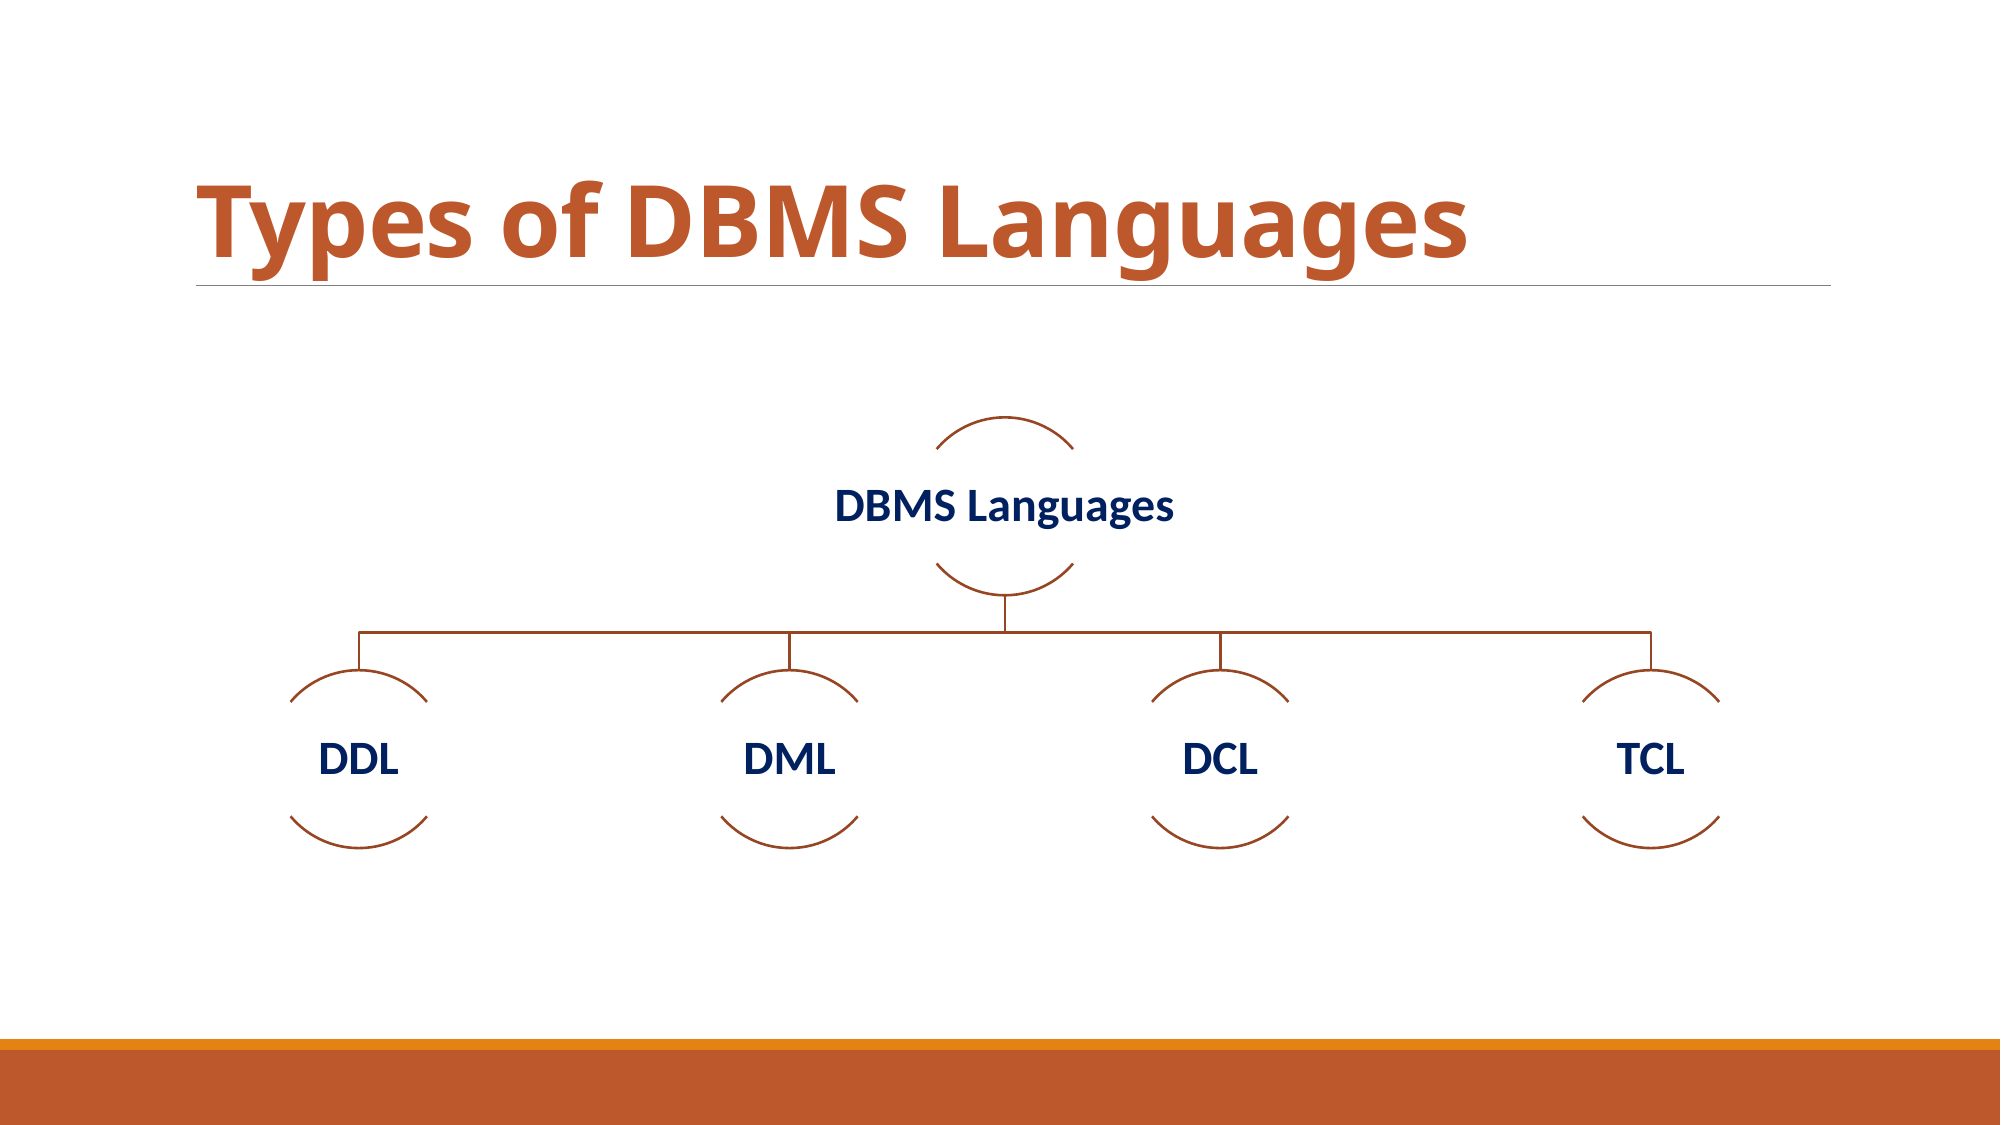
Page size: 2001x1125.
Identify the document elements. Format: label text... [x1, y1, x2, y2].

title Types of DBMS Languages [180, 47, 1830, 285]
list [179, 302, 1831, 964]
